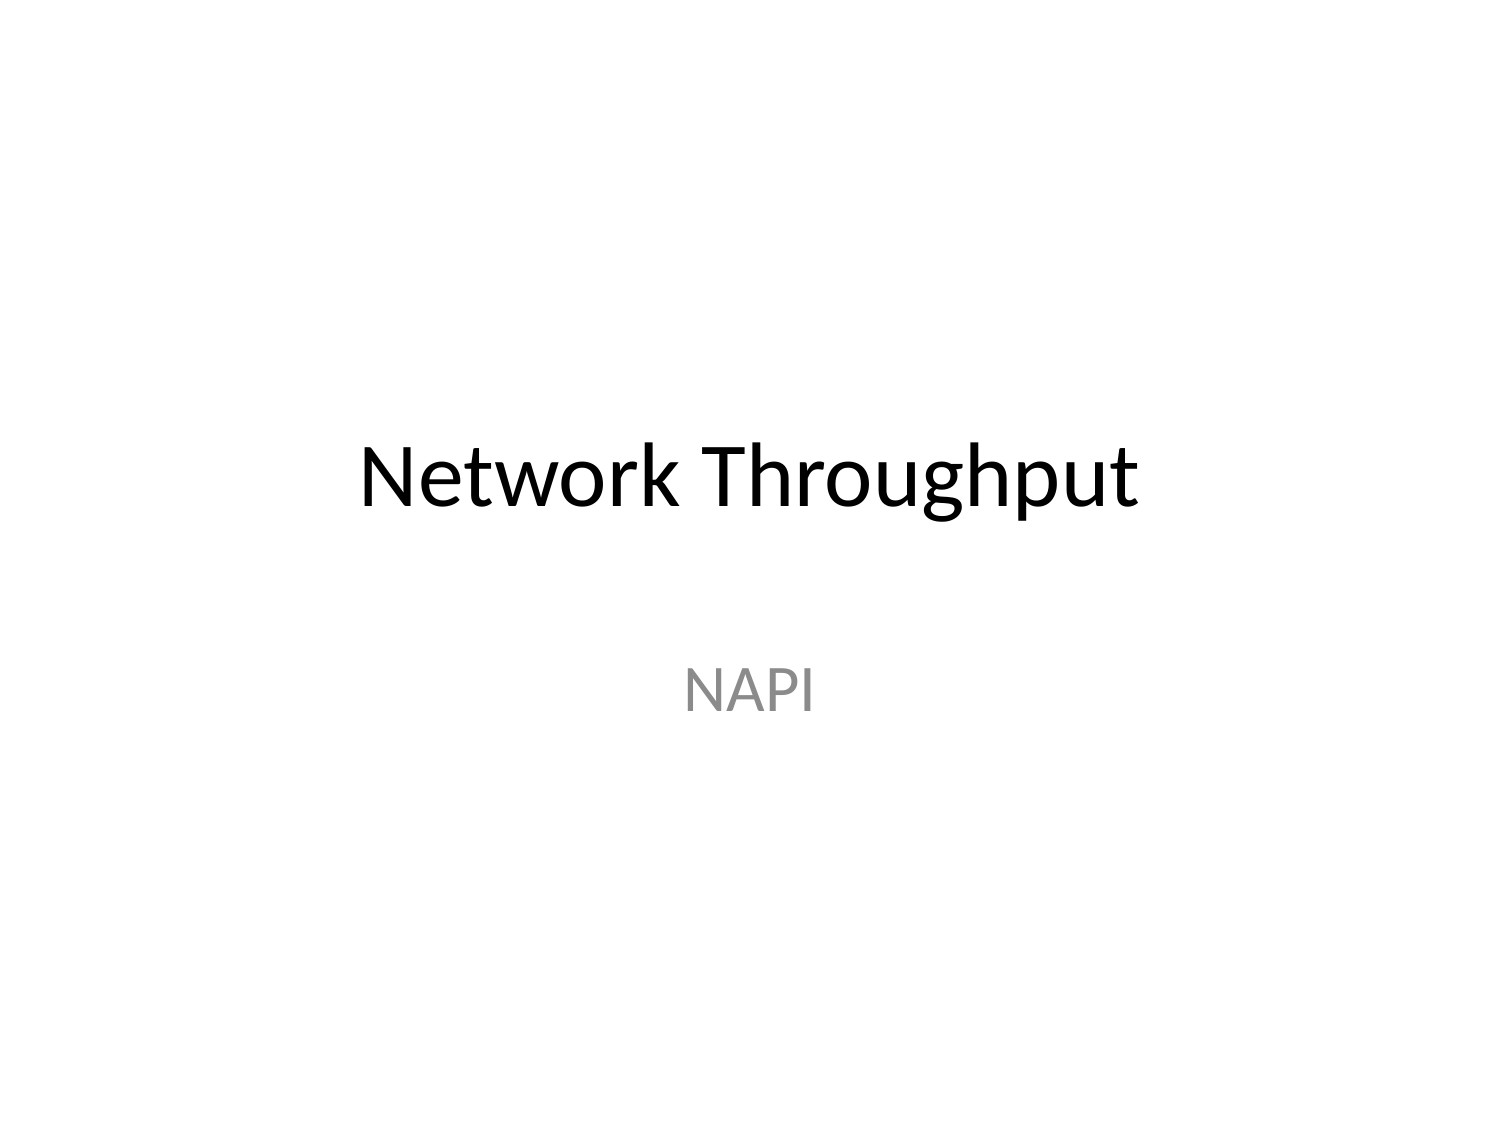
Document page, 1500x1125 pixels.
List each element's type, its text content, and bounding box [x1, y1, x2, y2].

title Network Throughput [112, 349, 1388, 591]
subtitle NAPI [225, 637, 1275, 925]
